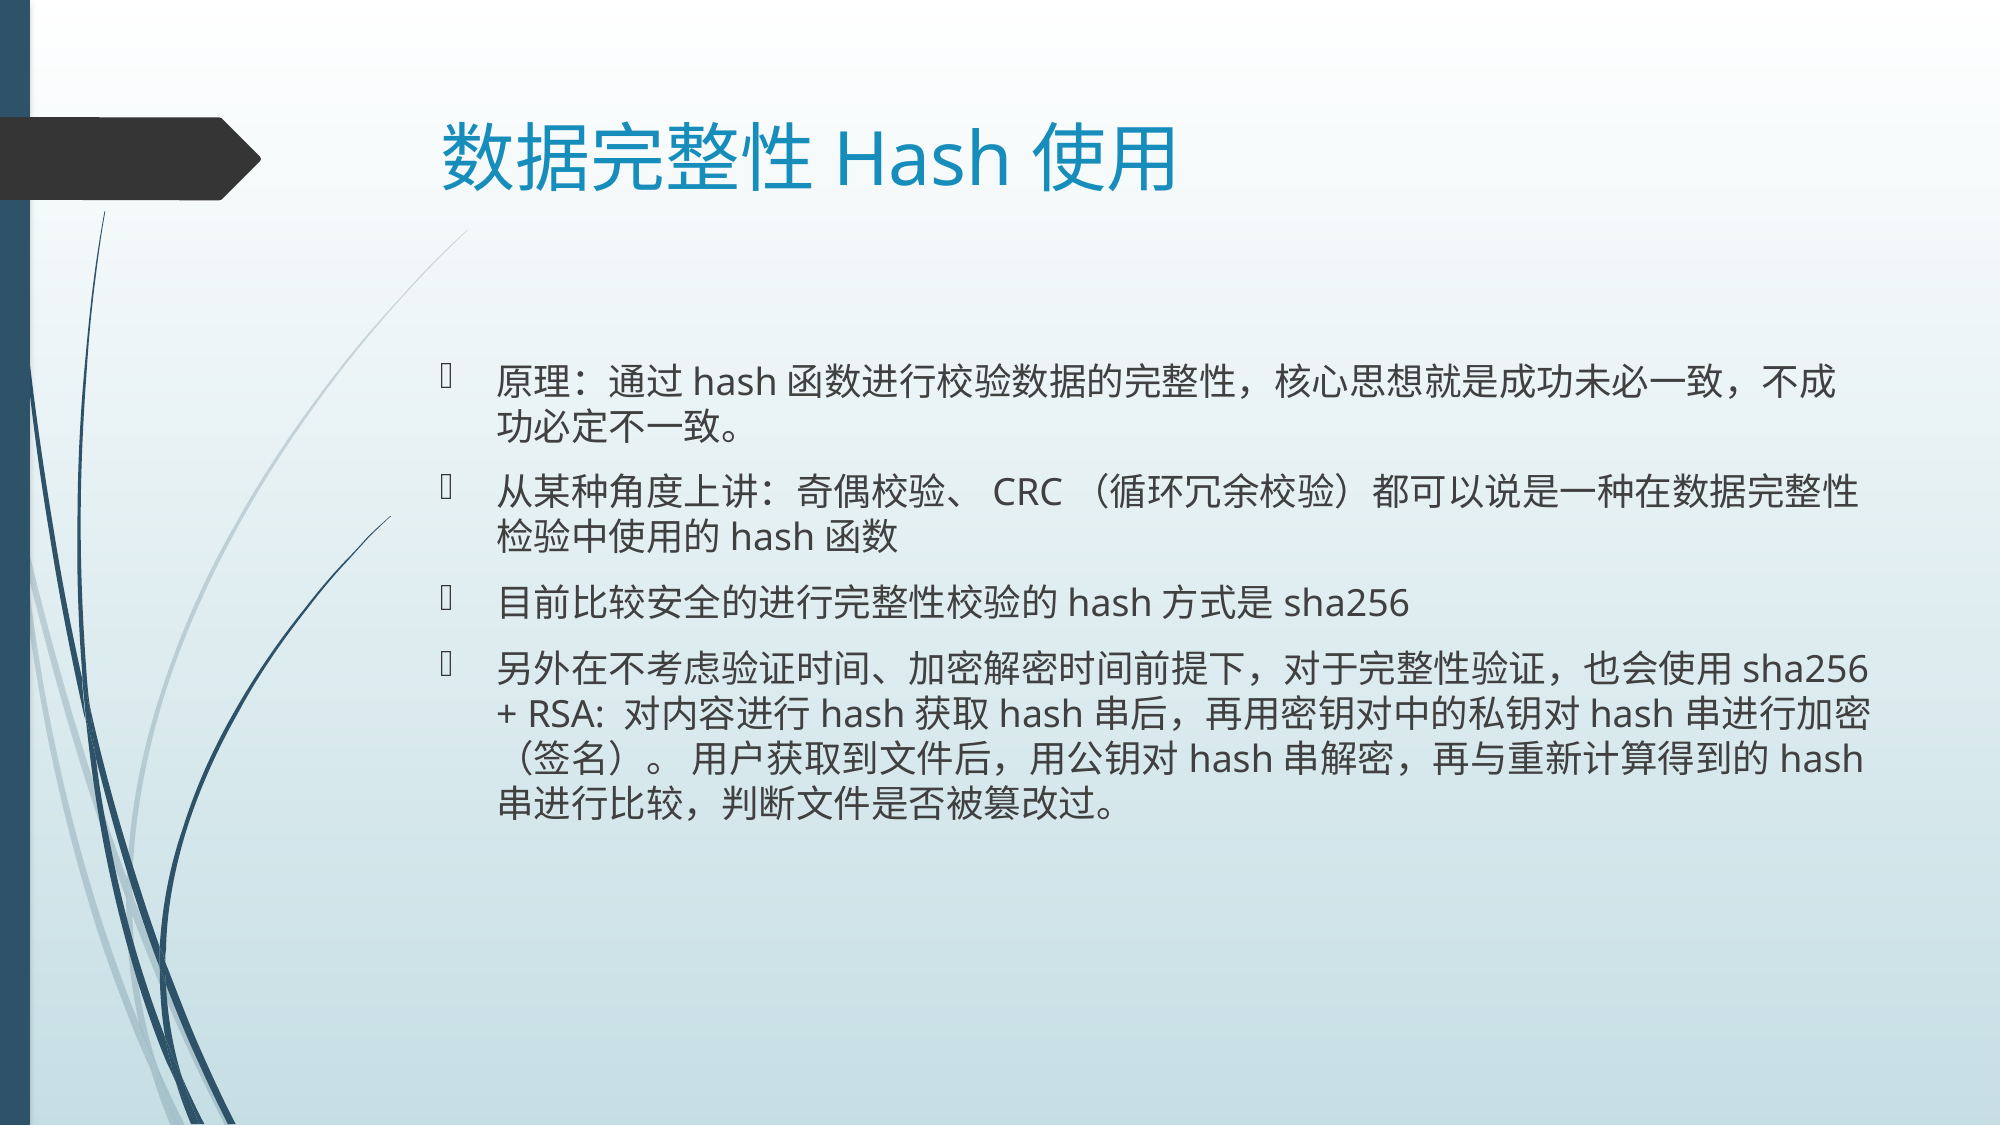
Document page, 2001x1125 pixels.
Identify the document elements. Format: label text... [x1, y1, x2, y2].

title 数据完整性Hash使用 [425, 102, 1888, 313]
list 原理：通过hash函数进行校验数据的完整性，核心思想就是成功未必一致，不成功必定不一致。 从某种角度上讲：奇偶校验、CRC（循环冗余校验）都可以说是一种在数据完整性检验中使用的hash函数 目前比较安全的进行完整性校验的hash方式是sha256 另外在不考虑验证时间、加密解密时间前提下，对于完整性验证，也会使用sha256 + RSA: 对内容进行hash获取hash串后，再用密钥对中的私钥对hash串进行加密（签名）。 用户获取到文件后，用公钥对hash串解密，再与重新计算得到的hash串进行比较，判断文件是否被篡改过。 [424, 350, 1888, 970]
